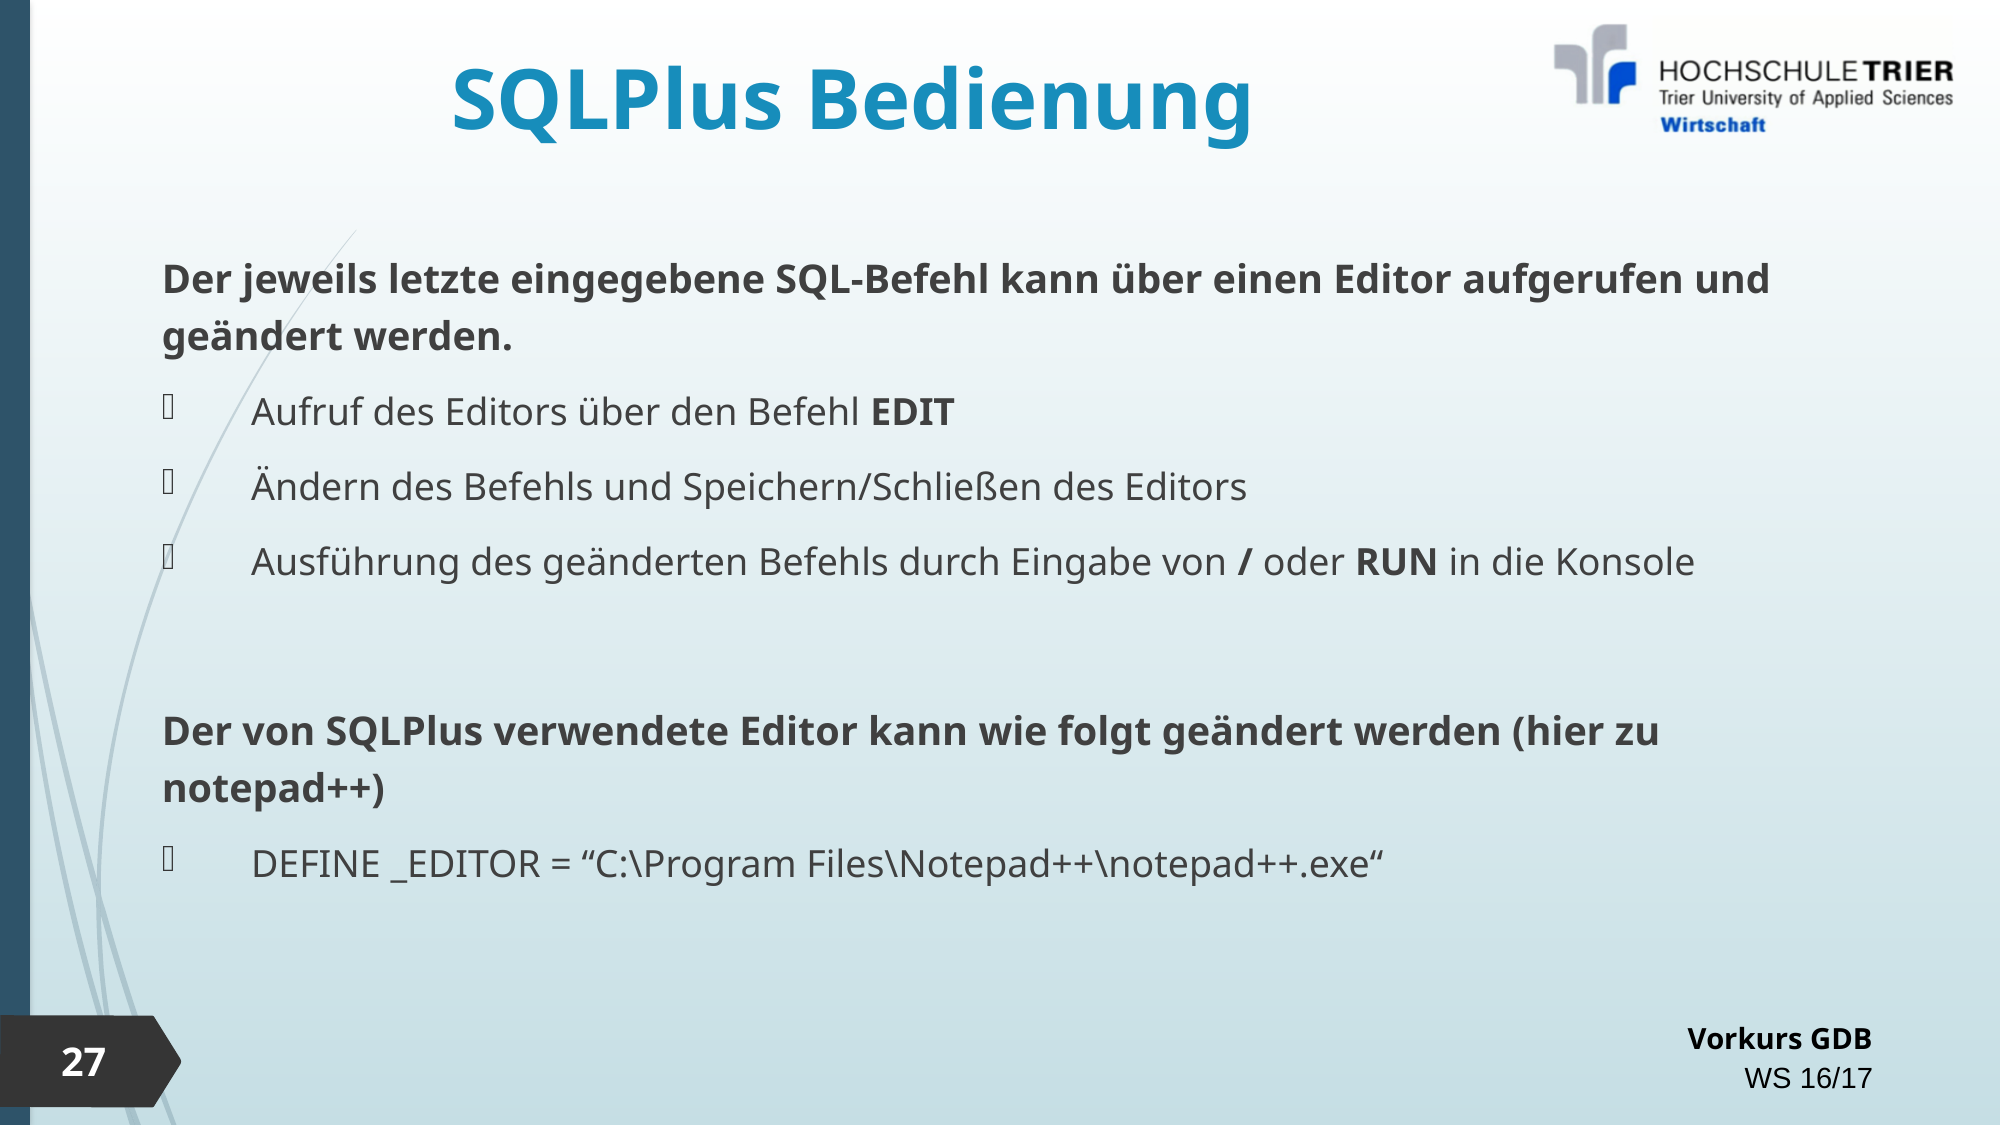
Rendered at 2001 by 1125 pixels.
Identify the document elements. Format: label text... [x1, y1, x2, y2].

picture [1548, 13, 1966, 141]
text_box Der jeweils letzte eingegebene SQL-Befehl kann über einen Editor aufgerufen und geändert werden. Aufruf des Editors über den Befehl EDIT Ändern des Befehls und Speichern/Schließen des Editors Ausführung des geänderten Befehls durch Eingabe von / oder RUN in die Konsole Der von SQLPlus verwendete Editor kann wie folgt geändert werden (hier zu notepad++) DEFINE _EDITOR = “C:\Program Files\Notepad++\notepad++.exe“ [146, 237, 1859, 988]
title SQLPlus Bedienung [180, 39, 1526, 161]
